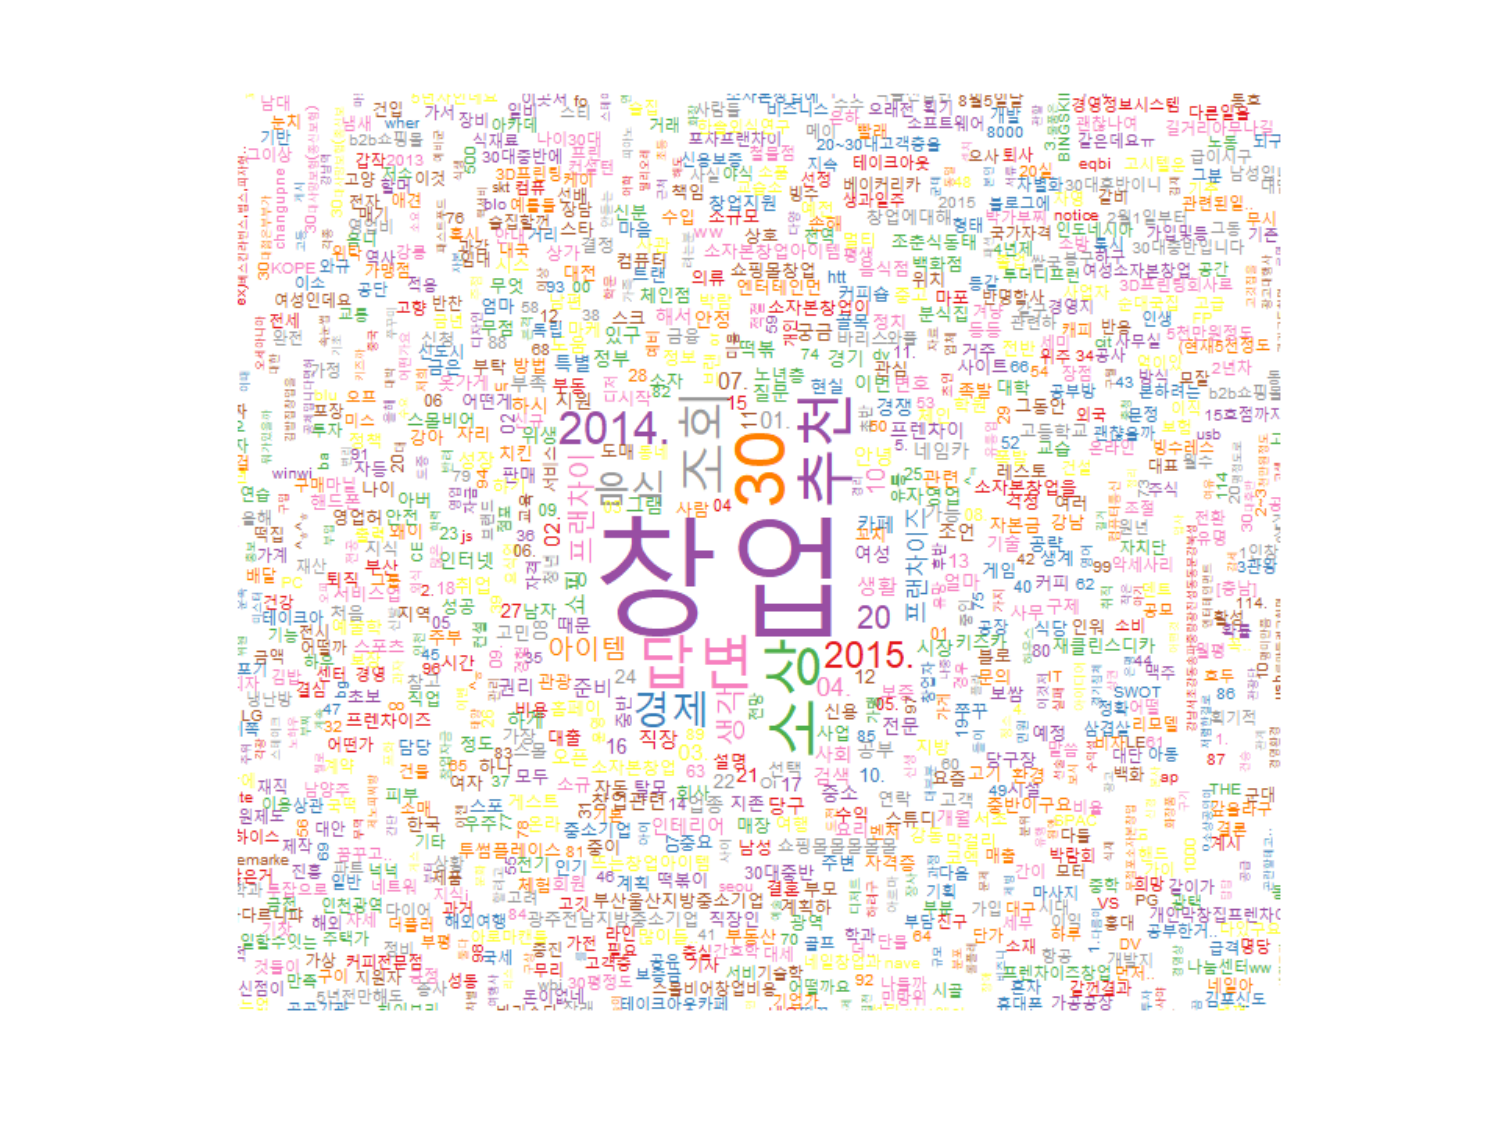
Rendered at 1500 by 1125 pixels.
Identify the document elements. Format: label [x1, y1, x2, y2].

picture [198, 22, 1301, 1103]
